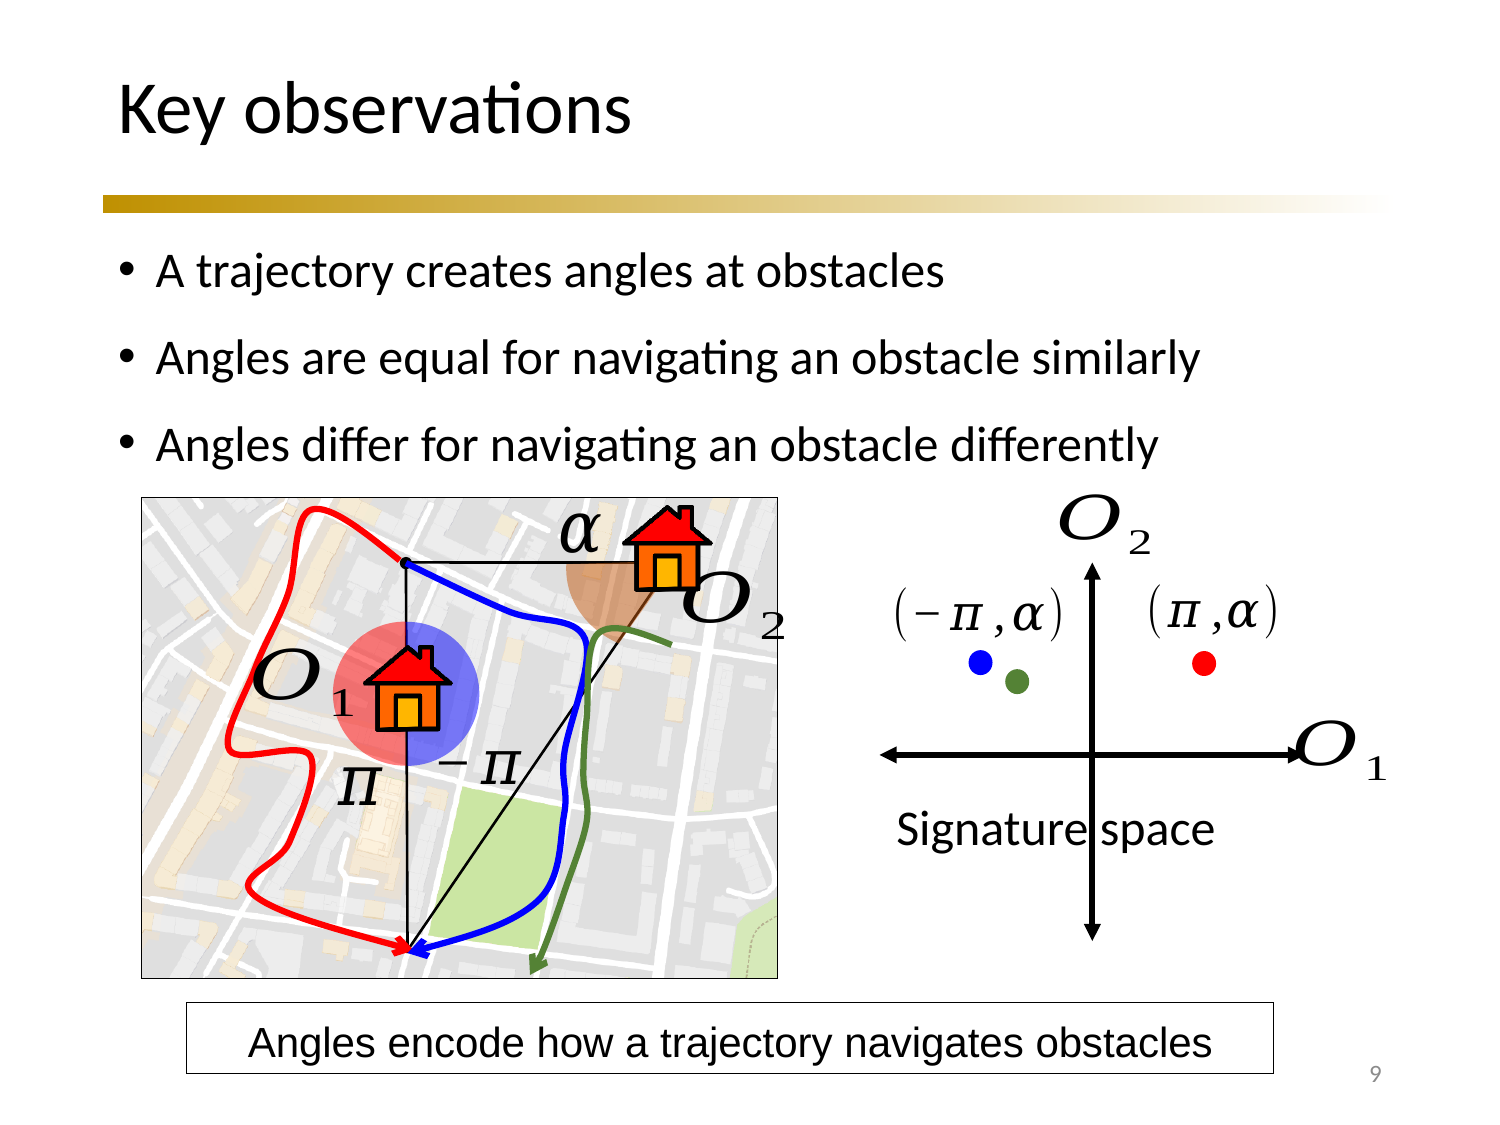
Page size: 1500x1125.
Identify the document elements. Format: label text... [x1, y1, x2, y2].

picture [141, 496, 778, 979]
title Key observations [103, 24, 1397, 196]
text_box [866, 486, 1389, 942]
text_box Angles encode how a trajectory navigates obstacles [186, 1002, 1274, 1074]
list A trajectory creates angles at obstacles Angles are equal for navigating an obstacle similarly Angles differ for navigating an obstacle differently [103, 224, 1452, 480]
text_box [406, 488, 673, 953]
slide_number 9 [1059, 1042, 1397, 1103]
